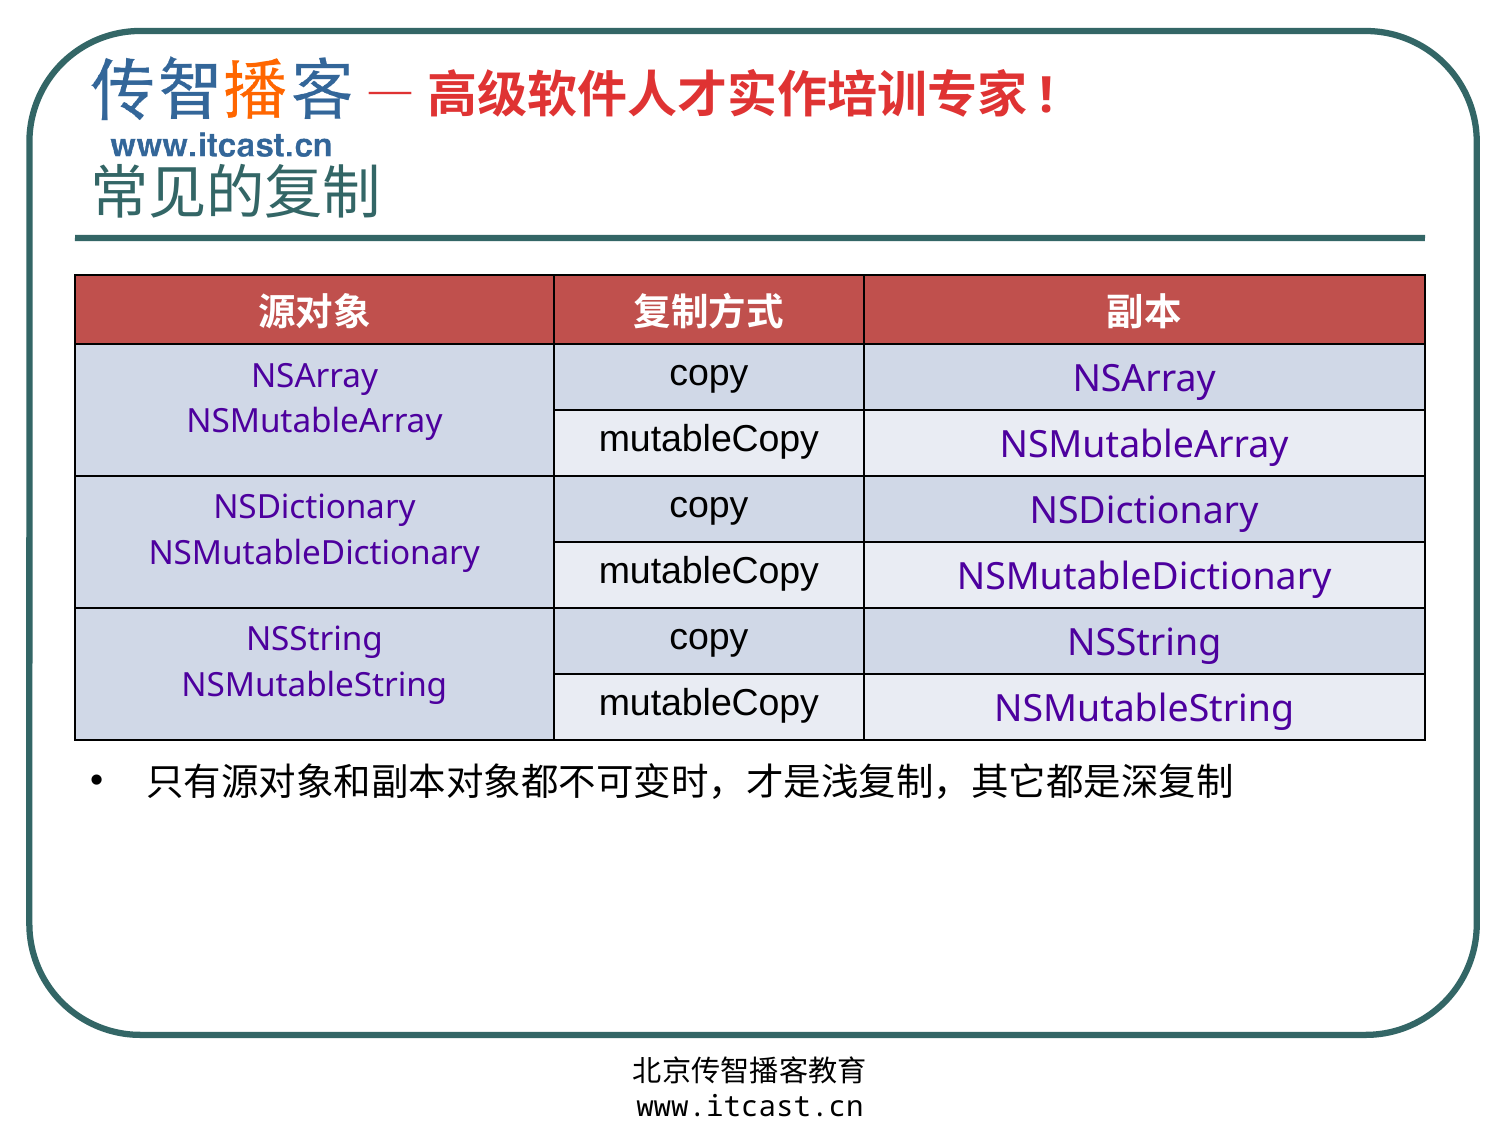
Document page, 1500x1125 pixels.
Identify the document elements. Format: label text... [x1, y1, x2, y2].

table_cell copy [555, 609, 863, 673]
table_cell NSString NSMutableString [76, 609, 553, 739]
table_cell copy [555, 477, 863, 541]
title 常见的复制 [75, 45, 1425, 233]
table_cell NSMutableDictionary [865, 543, 1424, 607]
table_cell NSArray [865, 345, 1424, 409]
table_cell NSDictionary NSMutableDictionary [76, 477, 553, 607]
table_cell copy [555, 345, 863, 409]
table_header 复制方式 [555, 276, 863, 343]
table_cell NSMutableArray [865, 411, 1424, 475]
table_cell mutableCopy [555, 411, 863, 475]
table_cell NSString [865, 609, 1424, 673]
table_cell NSMutableString [865, 675, 1424, 739]
table_cell mutableCopy [555, 675, 863, 739]
table_cell NSArray NSMutableArray [76, 345, 553, 475]
table_cell mutableCopy [555, 543, 863, 607]
table_header 源对象 [76, 276, 553, 343]
table_header 副本 [865, 276, 1424, 343]
text_box 只有源对象和副本对象都不可变时，才是浅复制，其它都是深复制 [74, 744, 1425, 827]
table_cell NSDictionary [865, 477, 1424, 541]
